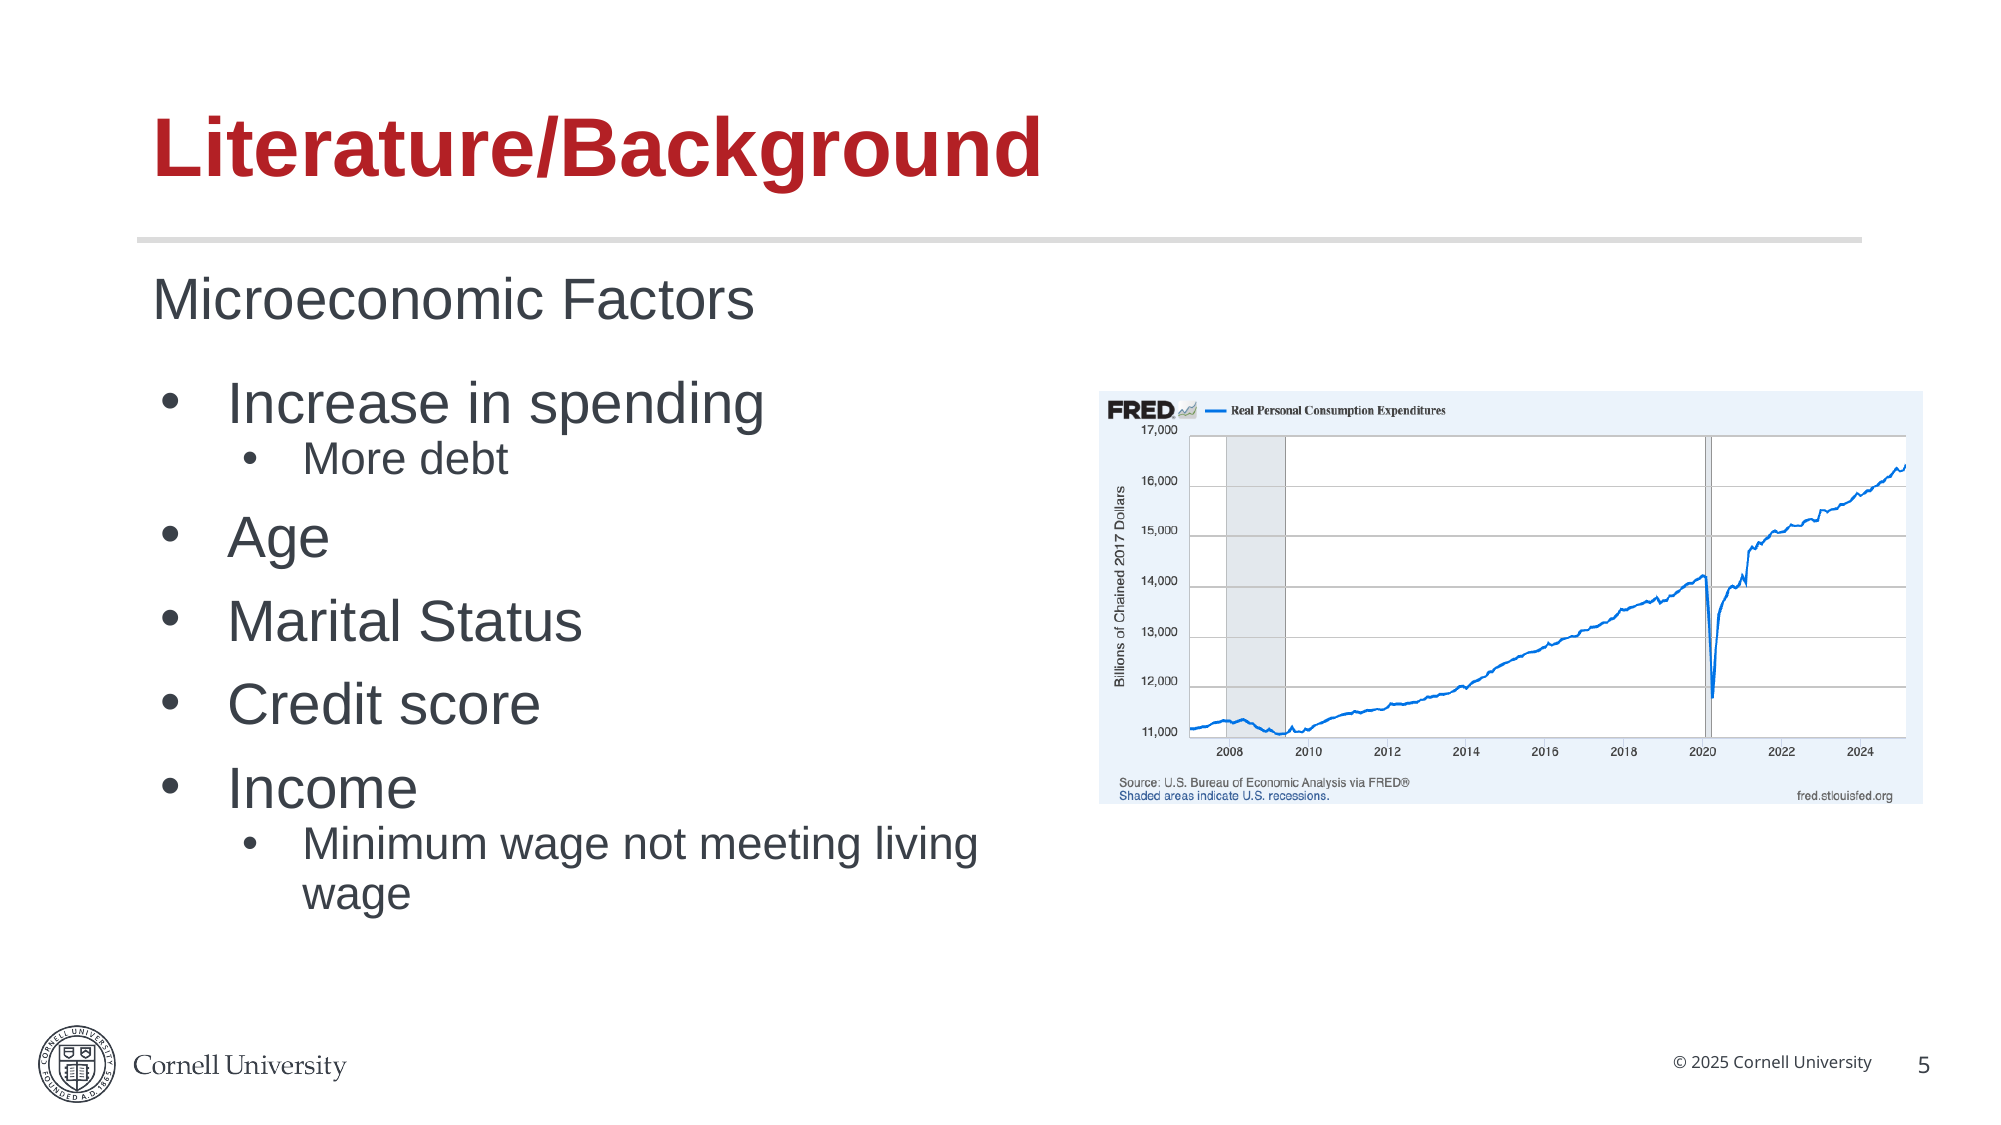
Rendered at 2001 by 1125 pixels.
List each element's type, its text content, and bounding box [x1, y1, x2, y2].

picture [1099, 390, 1923, 804]
picture [38, 1025, 347, 1103]
list Microeconomic Factors Increase in spending More debt Age Marital Status Credit score Income Minimum wage not meeting living wage [137, 239, 1100, 982]
title Literature/Background [137, 59, 1863, 240]
